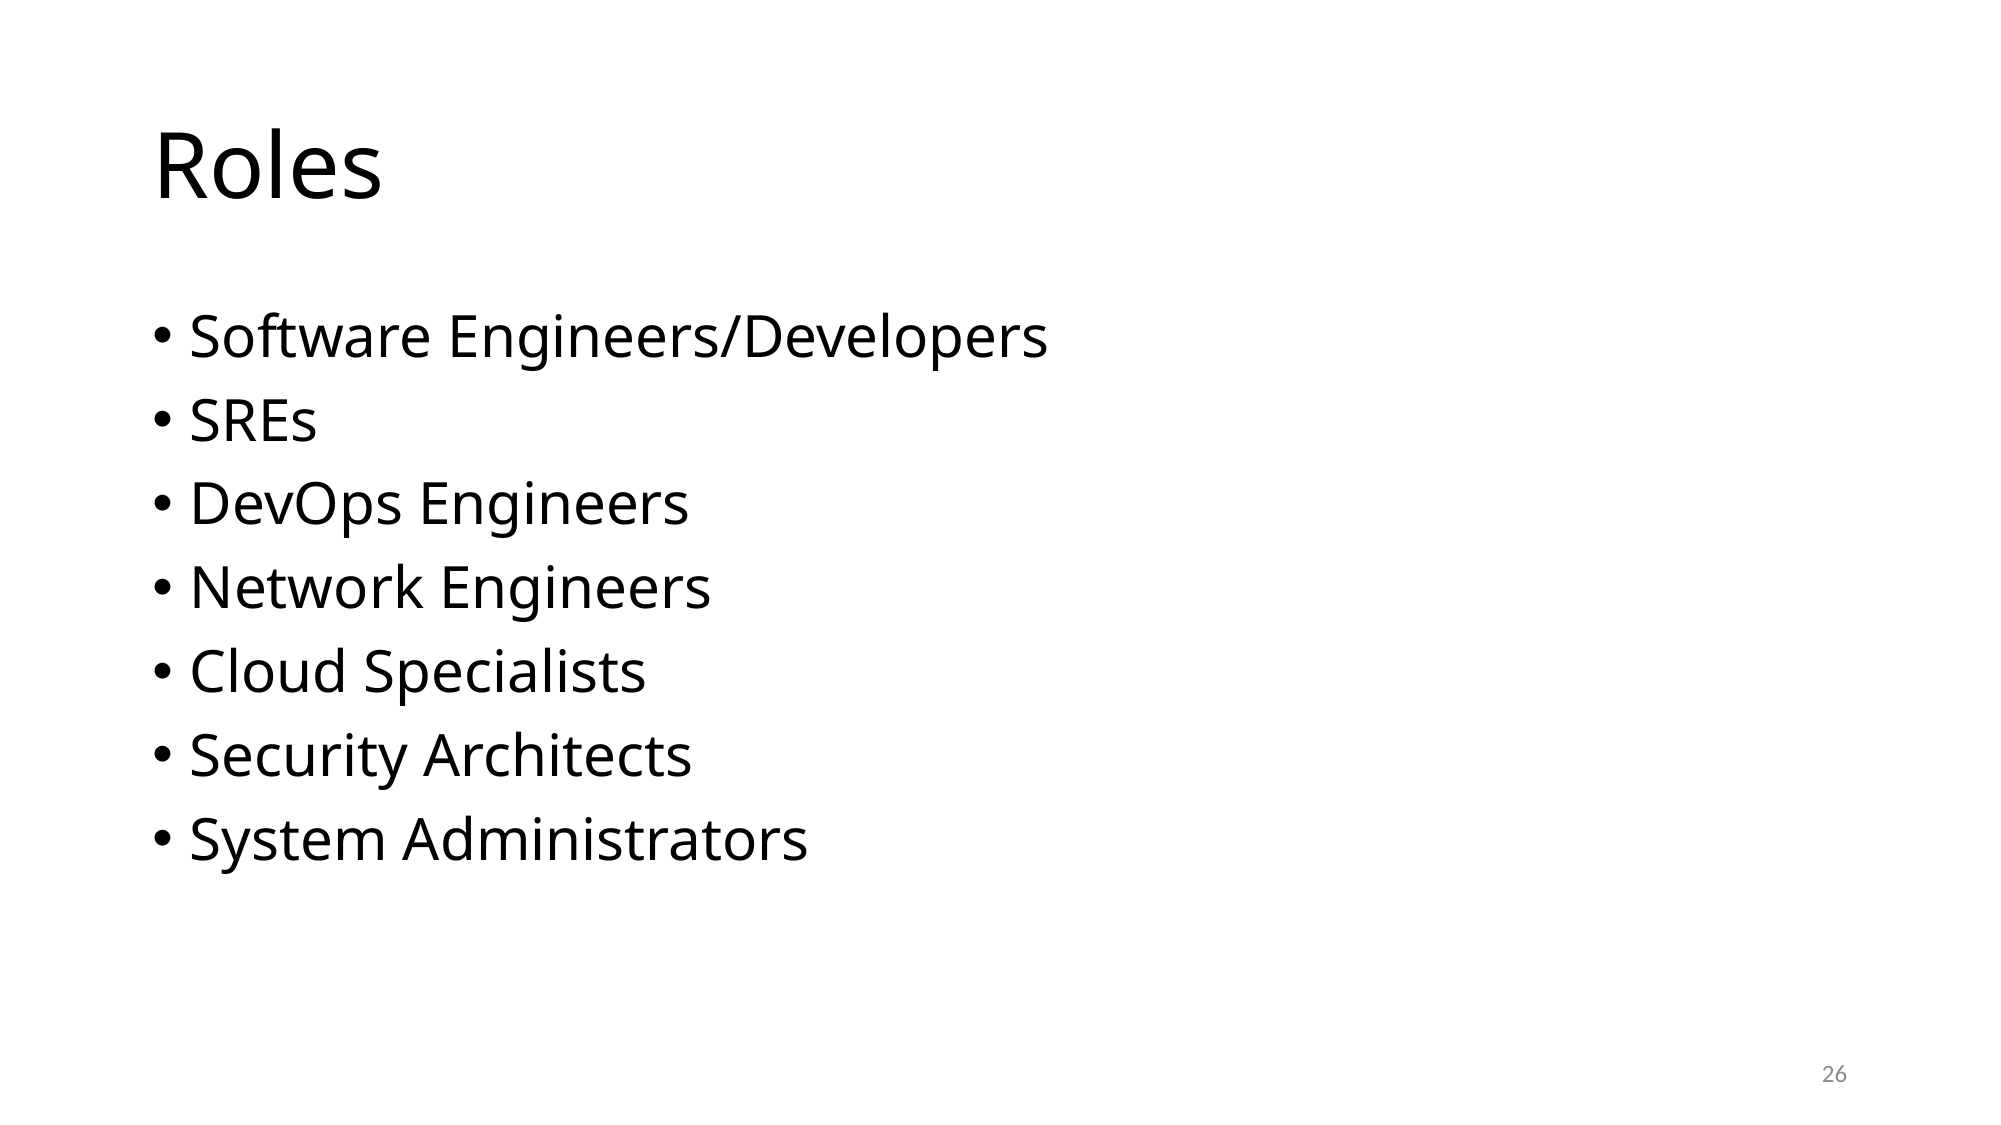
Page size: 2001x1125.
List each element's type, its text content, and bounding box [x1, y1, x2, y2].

title Roles [137, 59, 1863, 278]
slide_number 26 [1412, 1042, 1863, 1103]
list Software Engineers/Developers SREs DevOps Engineers Network Engineers Cloud Specialists Security Architects System Administrators [137, 299, 1863, 1014]
